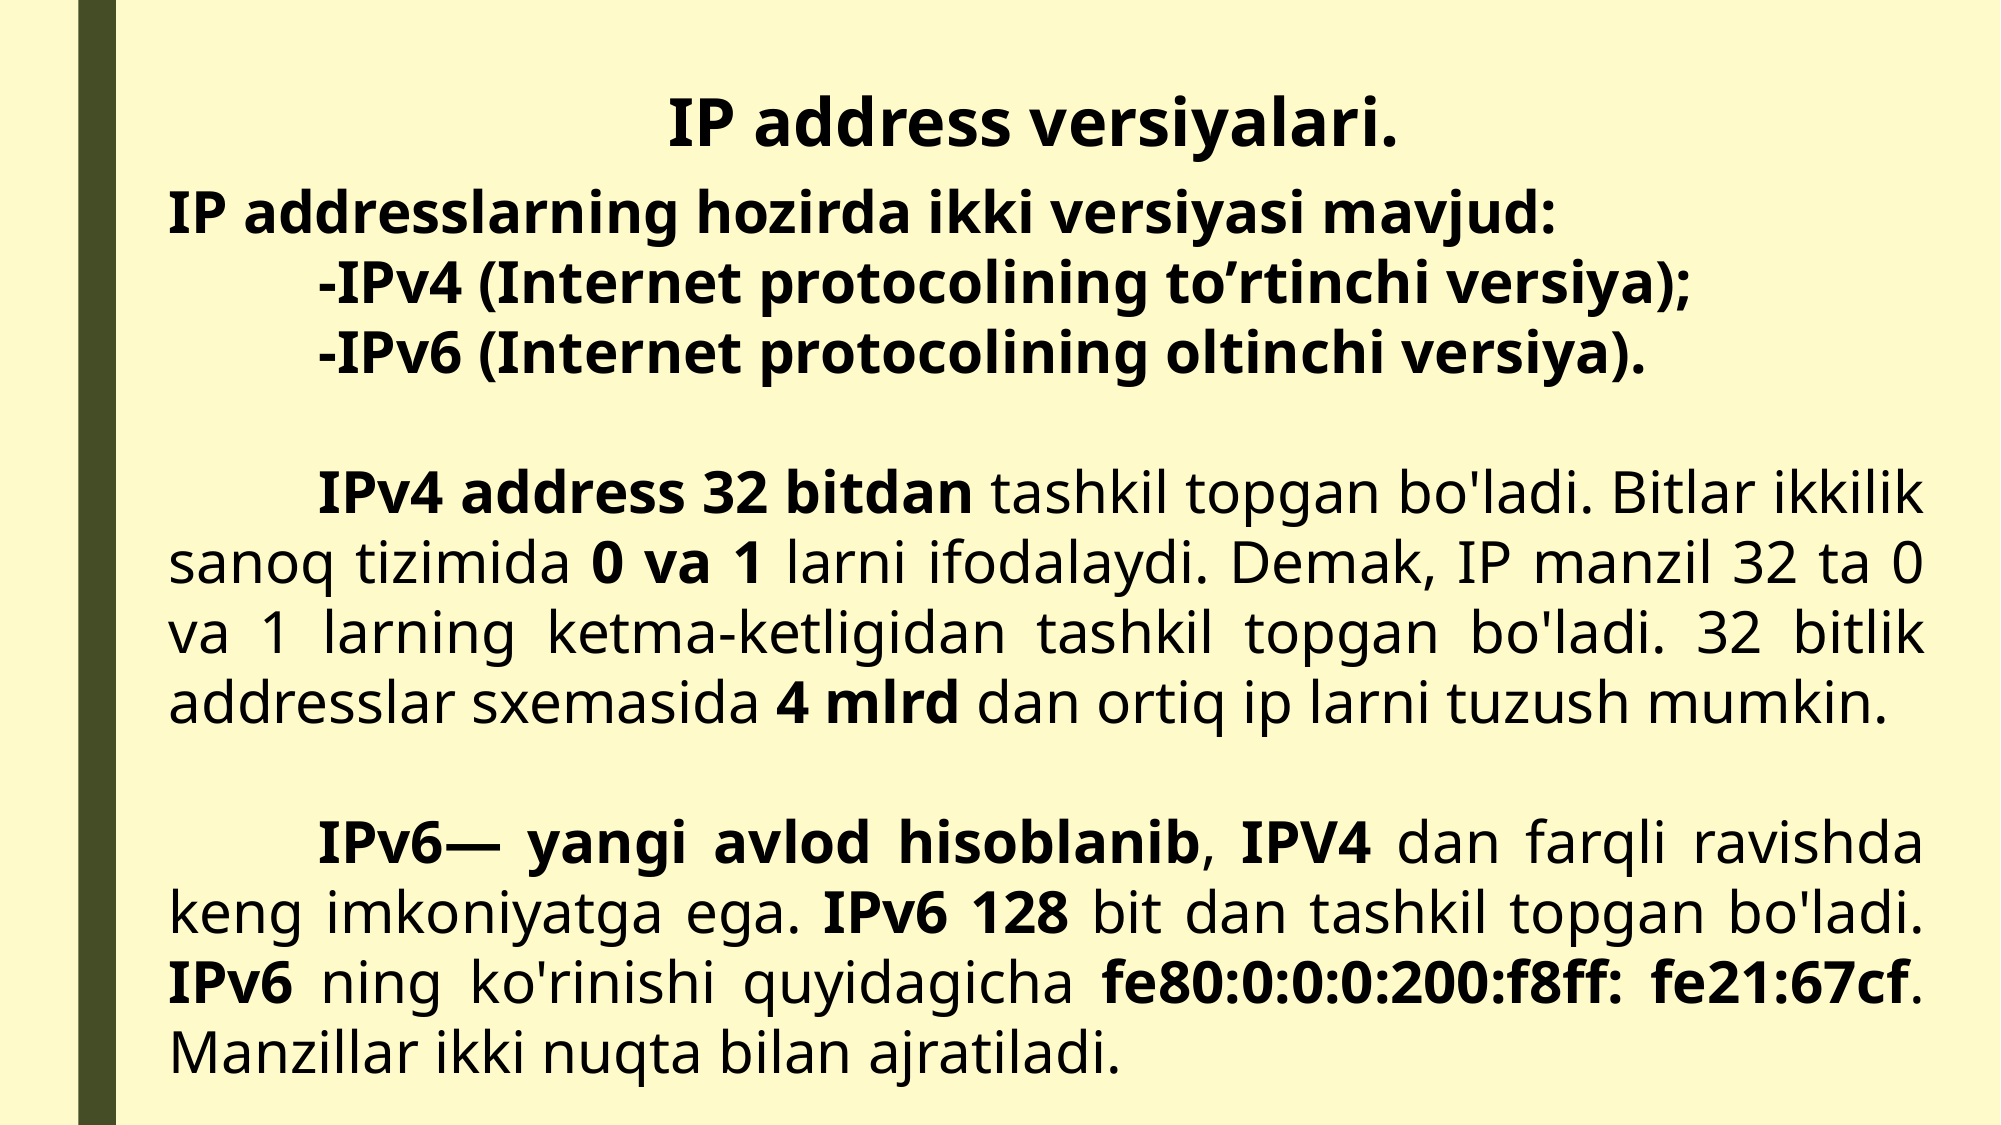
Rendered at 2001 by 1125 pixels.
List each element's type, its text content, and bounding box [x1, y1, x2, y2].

text_box IP address versiyalari. [153, 71, 1915, 167]
text_box IP addresslarning hozirda ikki versiyasi mavjud: -IPv4 (Internet protocolining to’rtinchi versiya); -IPv6 (Internet protocolining oltinchi versiya). IPv4 address 32 bitdan tashkil topgan bo'ladi. Bitlar ikkilik sanoq tizimida 0 va 1 larni ifodalaydi. Demak, IP manzil 32 ta 0 va 1 larning ketma-ketligidan tashkil topgan bo'ladi. 32 bitlik addresslar sxemasida 4 mlrd dan ortiq ip larni tuzush mumkin. IPv6— yangi avlod hisoblanib, IPV4 dan farqli ravishda keng imkoniyatga ega. IPv6 128 bit dan tashkil topgan bo'ladi. IPv6 ning ko'rinishi quyidagicha fe80:0:0:0:200:f8ff: fe21:67cf. Manzillar ikki nuqta bilan ajratiladi. [153, 167, 1940, 1093]
